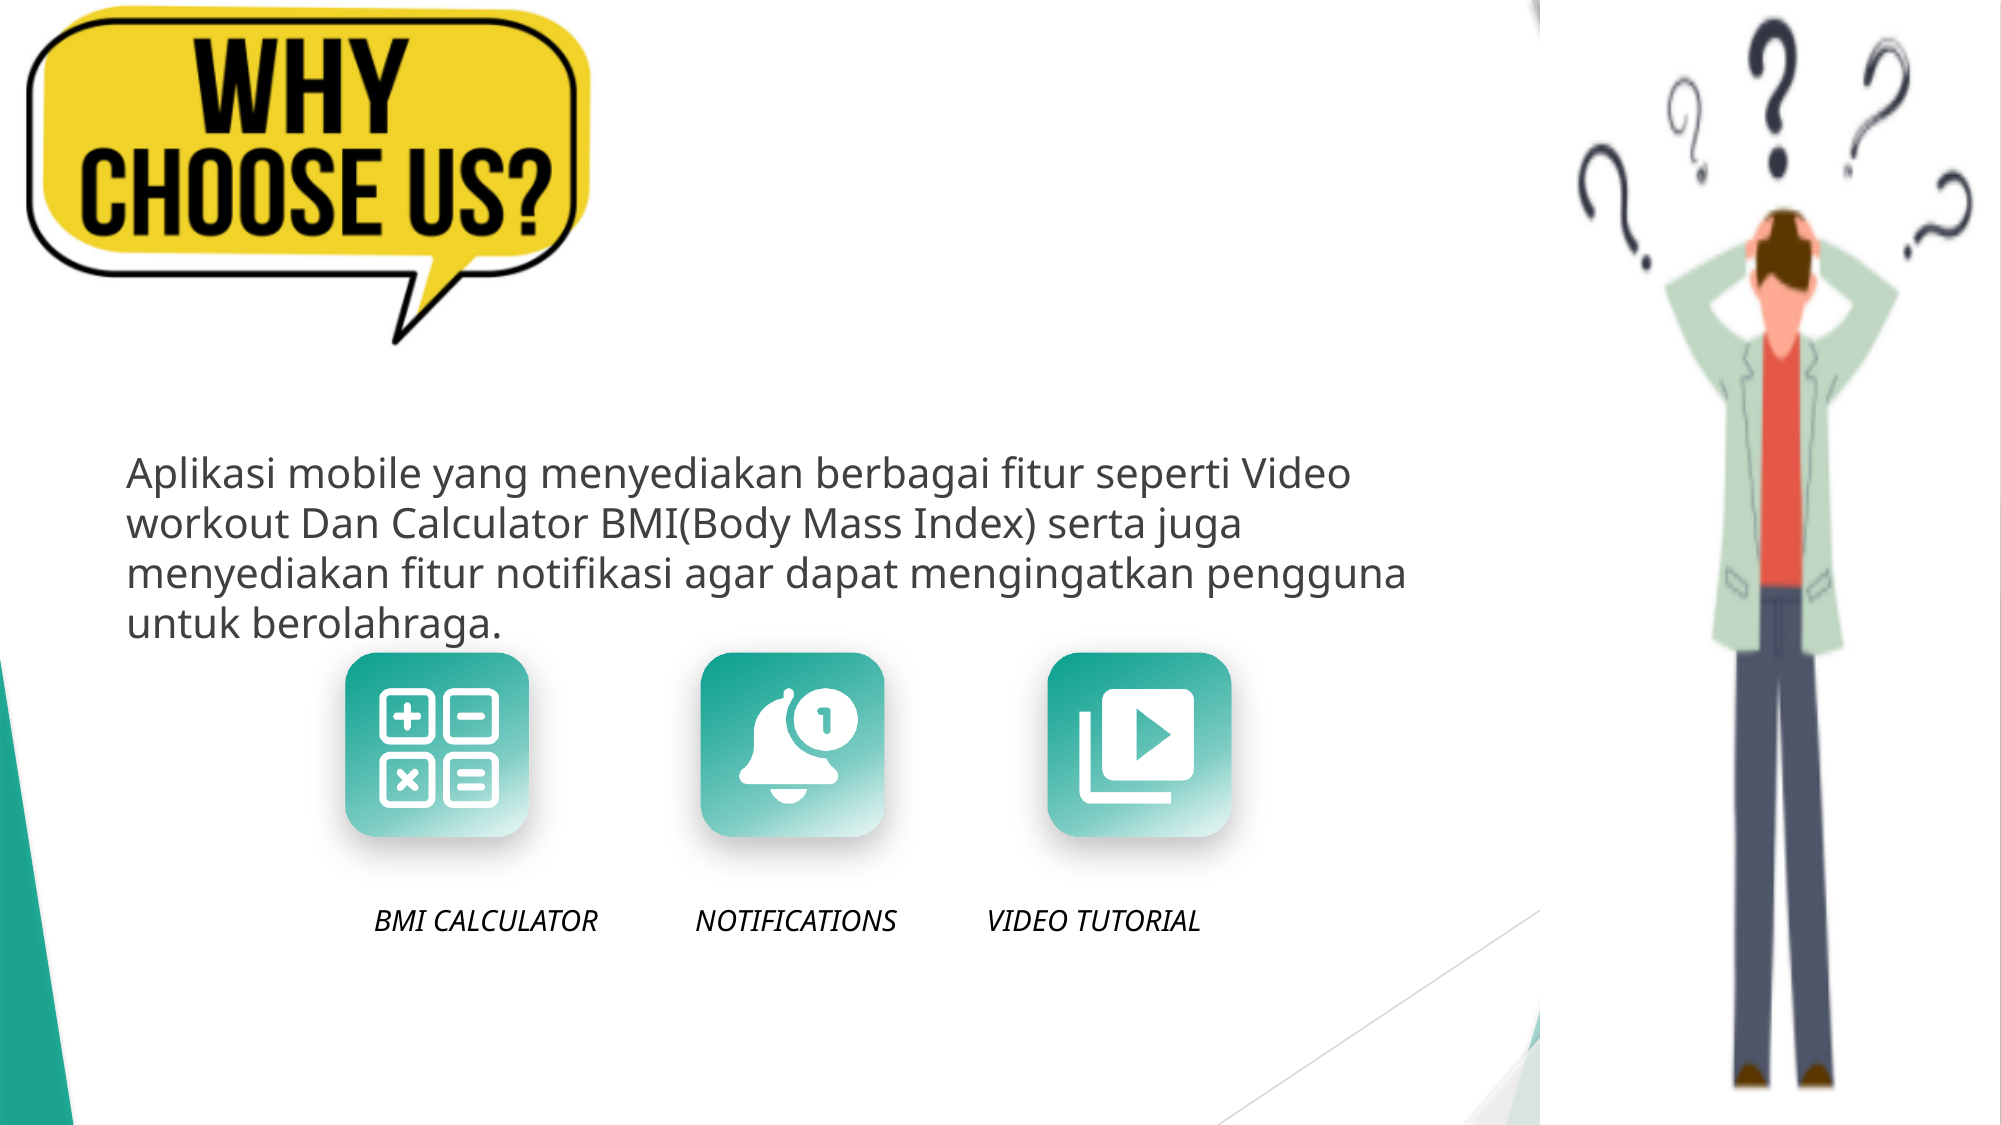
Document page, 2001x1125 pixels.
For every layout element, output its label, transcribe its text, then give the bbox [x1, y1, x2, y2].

list Aplikasi mobile yang menyediakan berbagai fitur seperti Video workout Dan Calculator BMI(Body Mass Index) serta juga menyediakan fitur notifikasi agar dapat mengingatkan pengguna untuk berolahraga. [111, 438, 1522, 1076]
picture [0, 0, 624, 387]
picture [308, 628, 1268, 886]
text_box BMI CALCULATOR NOTIFICATIONS VIDEO TUTORIAL [359, 895, 1218, 945]
picture [1539, 0, 2000, 1125]
